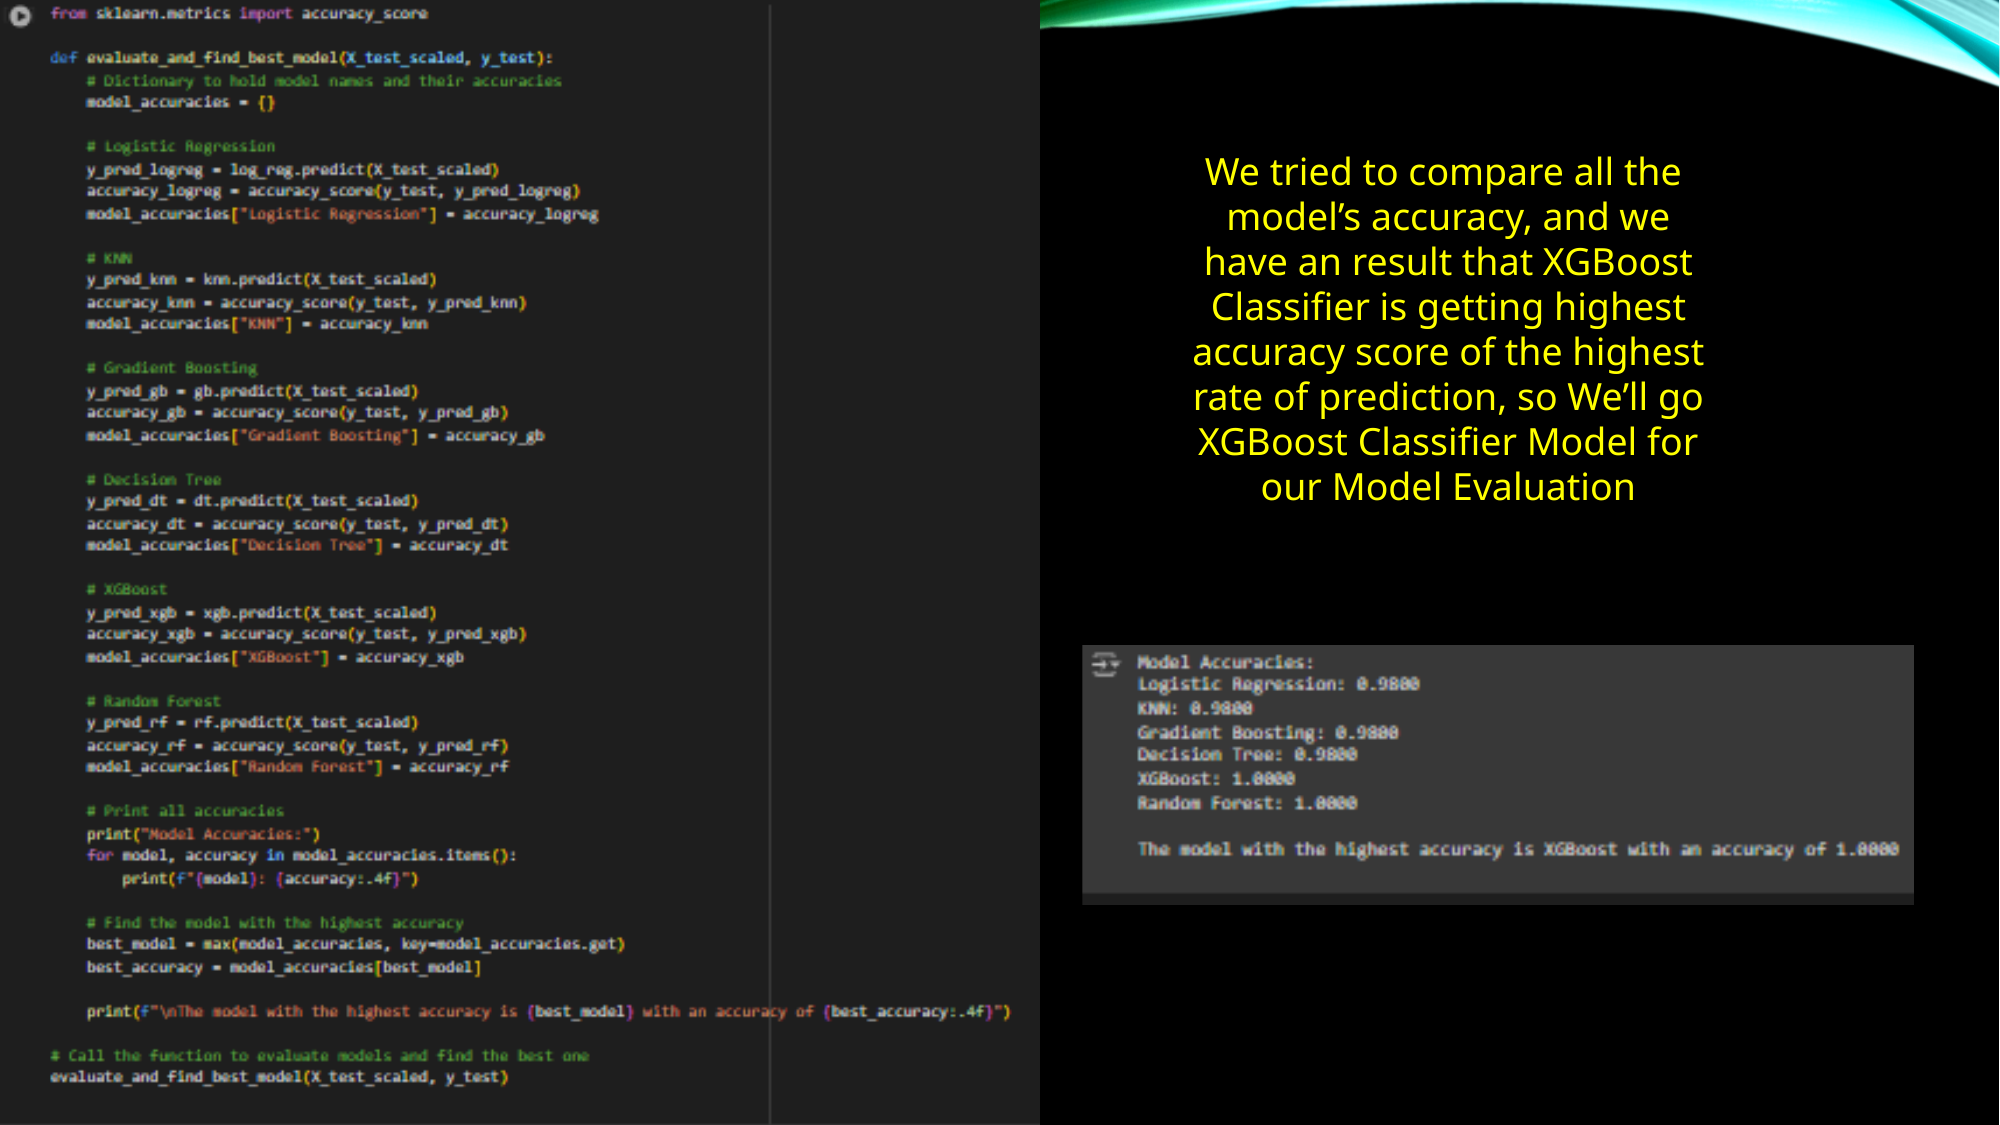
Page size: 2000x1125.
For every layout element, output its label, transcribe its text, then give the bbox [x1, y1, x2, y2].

picture [1082, 644, 1915, 906]
picture [0, 0, 2000, 1125]
text_box We tried to compare all the model’s accuracy, and we have an result that XGBoost Classifier is getting highest accuracy score of the highest rate of prediction, so We’ll go XGBoost Classifier Model for our Model Evaluation [1176, 140, 1721, 516]
